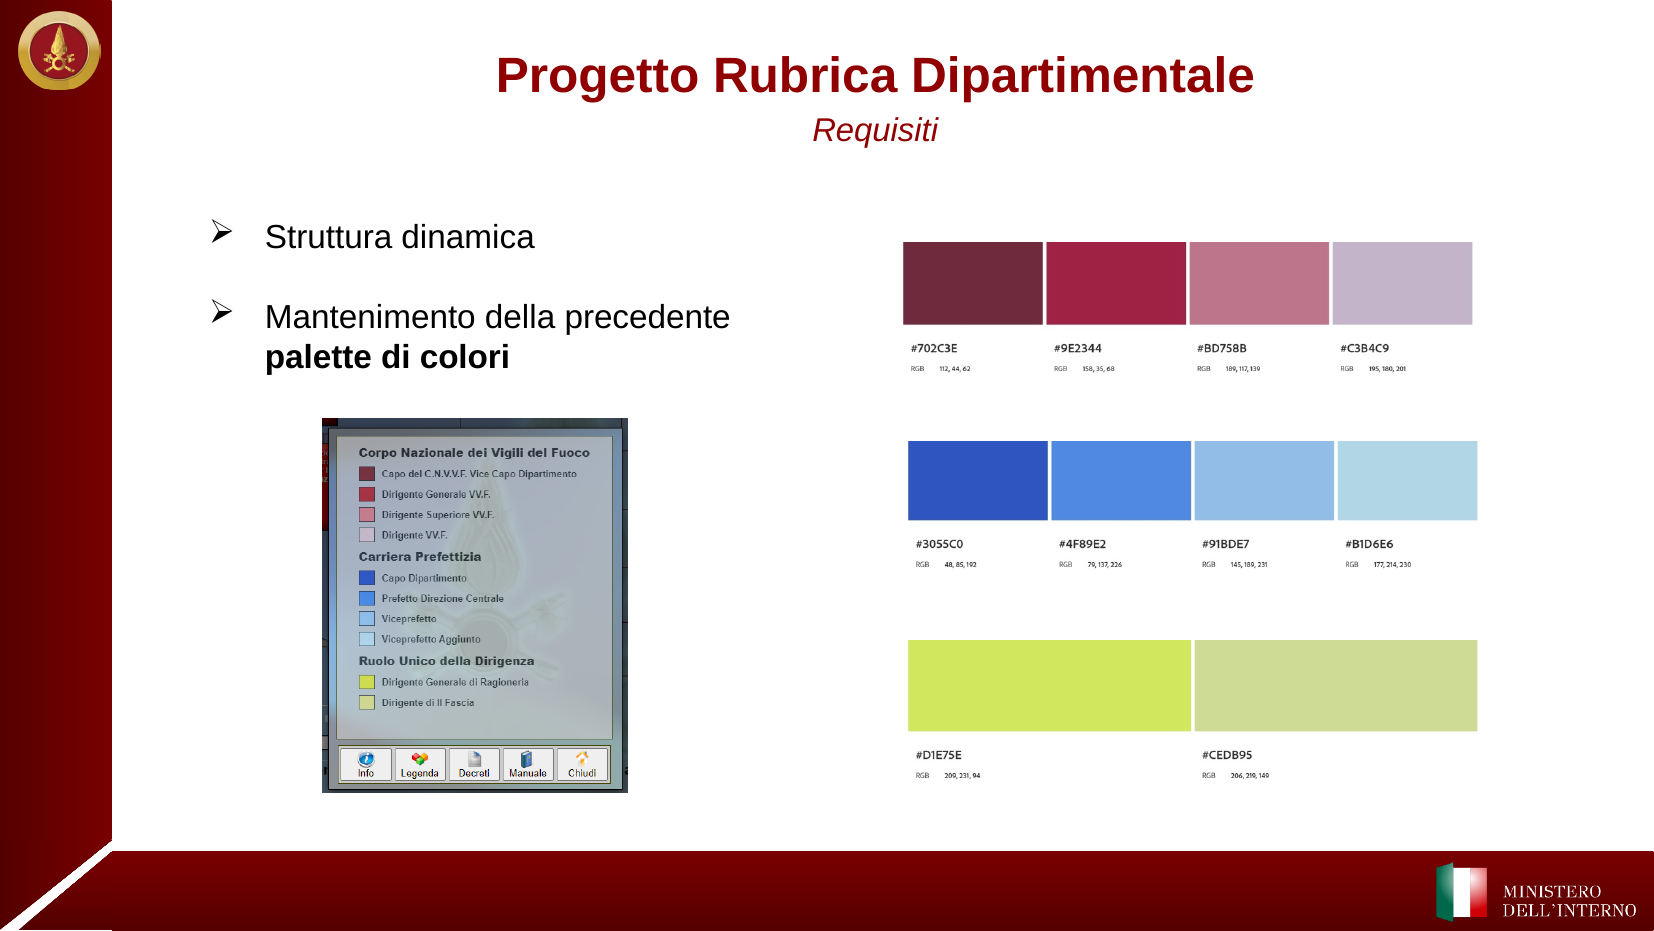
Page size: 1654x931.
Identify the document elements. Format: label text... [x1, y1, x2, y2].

picture [18, 11, 101, 90]
text_box Progetto Rubrica Dipartimentale Requisiti [182, 43, 1551, 149]
text_box Struttura dinamica Mantenimento della precedente palette di colori [193, 168, 804, 543]
picture [1436, 862, 1636, 922]
picture [892, 242, 1484, 407]
picture [322, 417, 628, 793]
picture [896, 640, 1488, 817]
picture [896, 441, 1488, 595]
